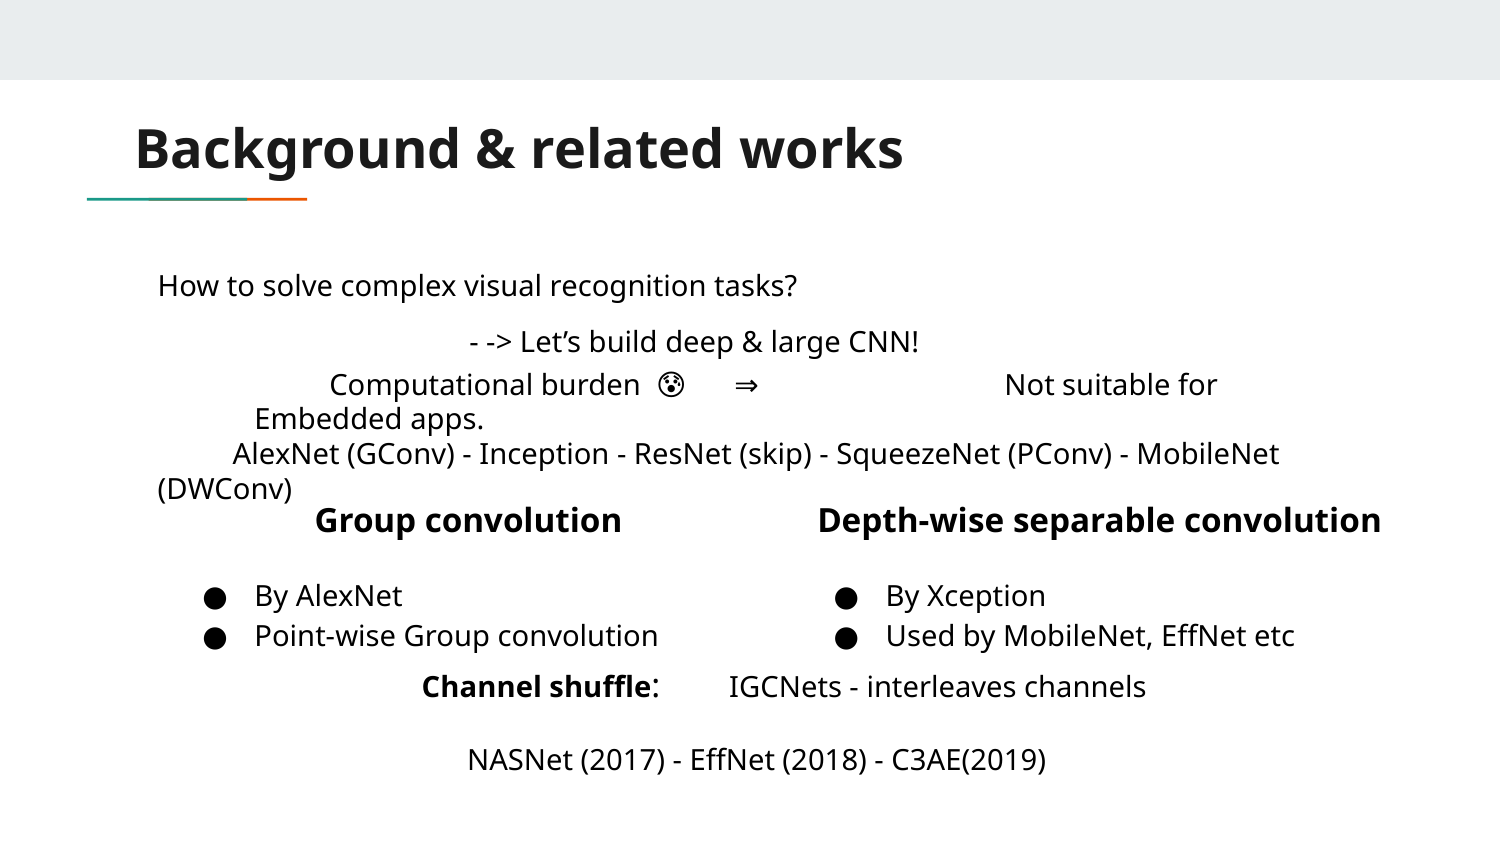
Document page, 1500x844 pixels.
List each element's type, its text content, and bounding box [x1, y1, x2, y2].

text_box Computational burden 😰 ⇒ Not suitable for Embedded apps. [164, 350, 1354, 420]
title Background & related works [119, 98, 1381, 187]
text_box AlexNet (GConv) - Inception - ResNet (skip) - SqueezeNet (PConv) - MobileNet (DWConv) [142, 420, 1412, 493]
list Depth-wise separable convolution By Xception Used by MobileNet, EffNet etc [795, 493, 1405, 685]
text_box Channel shuffle: IGCNets - interleaves channels [312, 649, 1257, 706]
text_box - -> Let’s build deep & large CNN! [146, 290, 1353, 353]
text_box How to solve complex visual recognition tasks? [142, 234, 1426, 291]
list Group convolution By AlexNet Point-wise Group convolution [164, 493, 773, 685]
text_box NASNet (2017) - EffNet (2018) - C3AE(2019) [288, 726, 1233, 782]
